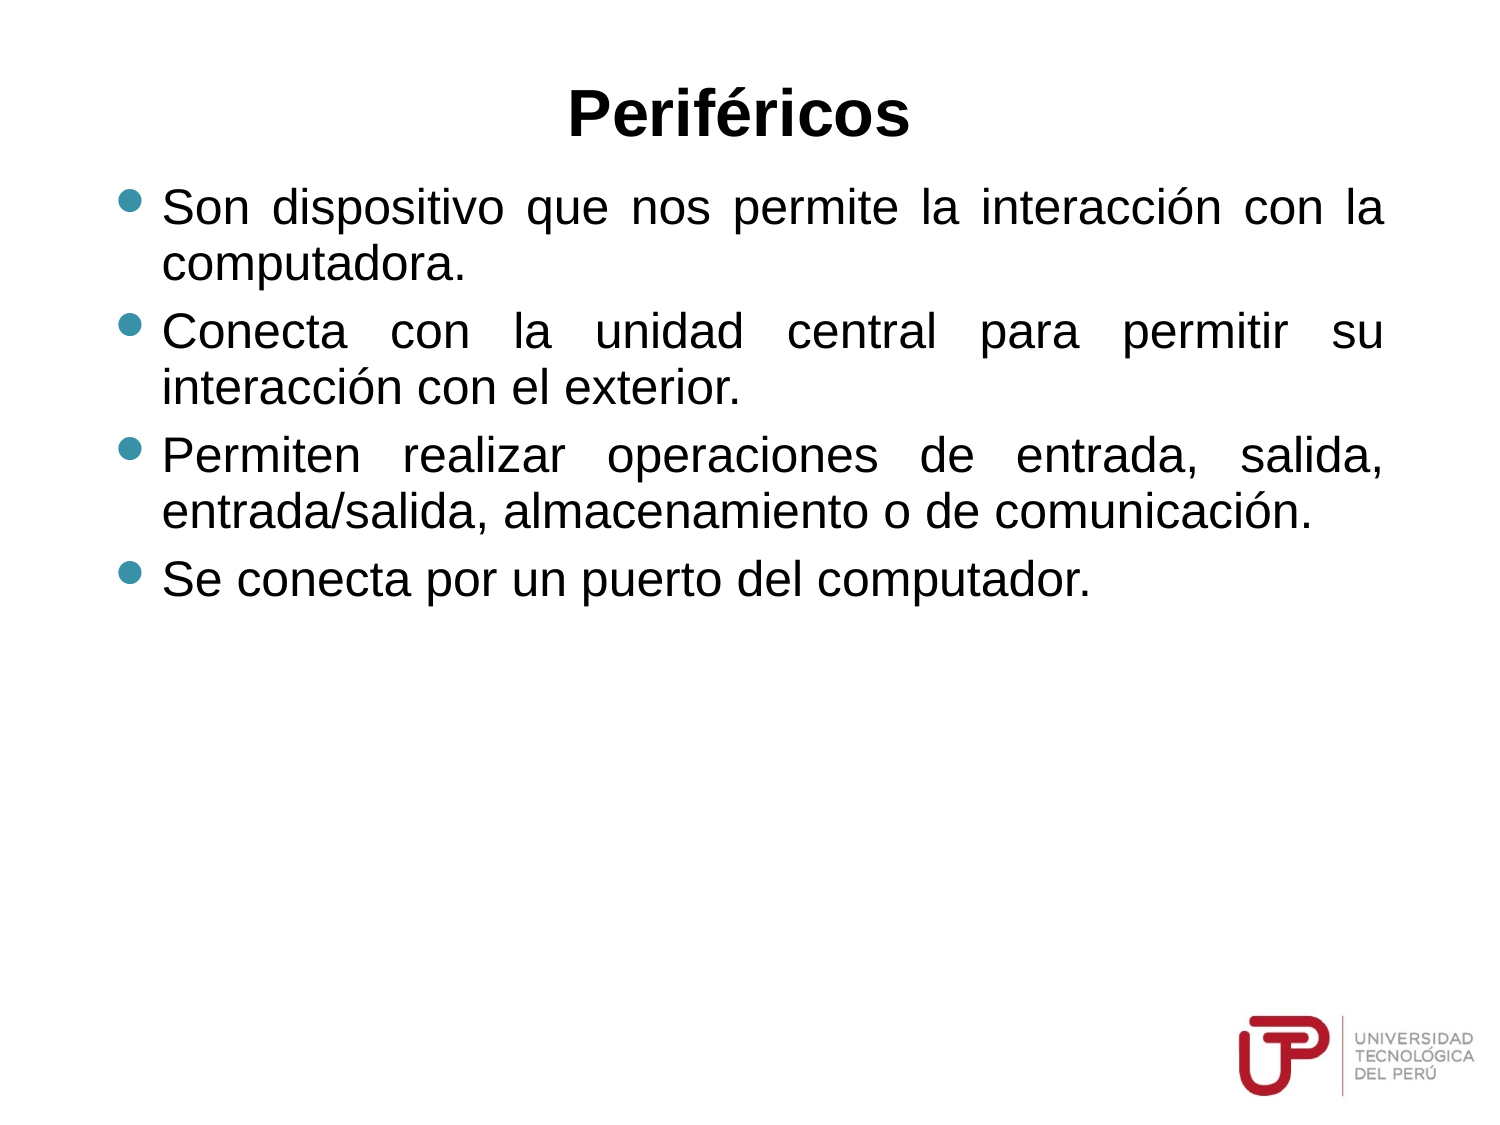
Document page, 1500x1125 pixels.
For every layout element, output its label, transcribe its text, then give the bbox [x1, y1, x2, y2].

text_box Son dispositivo que nos permite la interacción con la computadora. Conecta con la unidad central para permitir su interacción con el exterior. Permiten realizar operaciones de entrada, salida, entrada/salida, almacenamiento o de comunicación. Se conecta por un puerto del computador. [88, 172, 1400, 1055]
text_box Periféricos [64, 54, 1415, 165]
picture [1210, 985, 1500, 1125]
